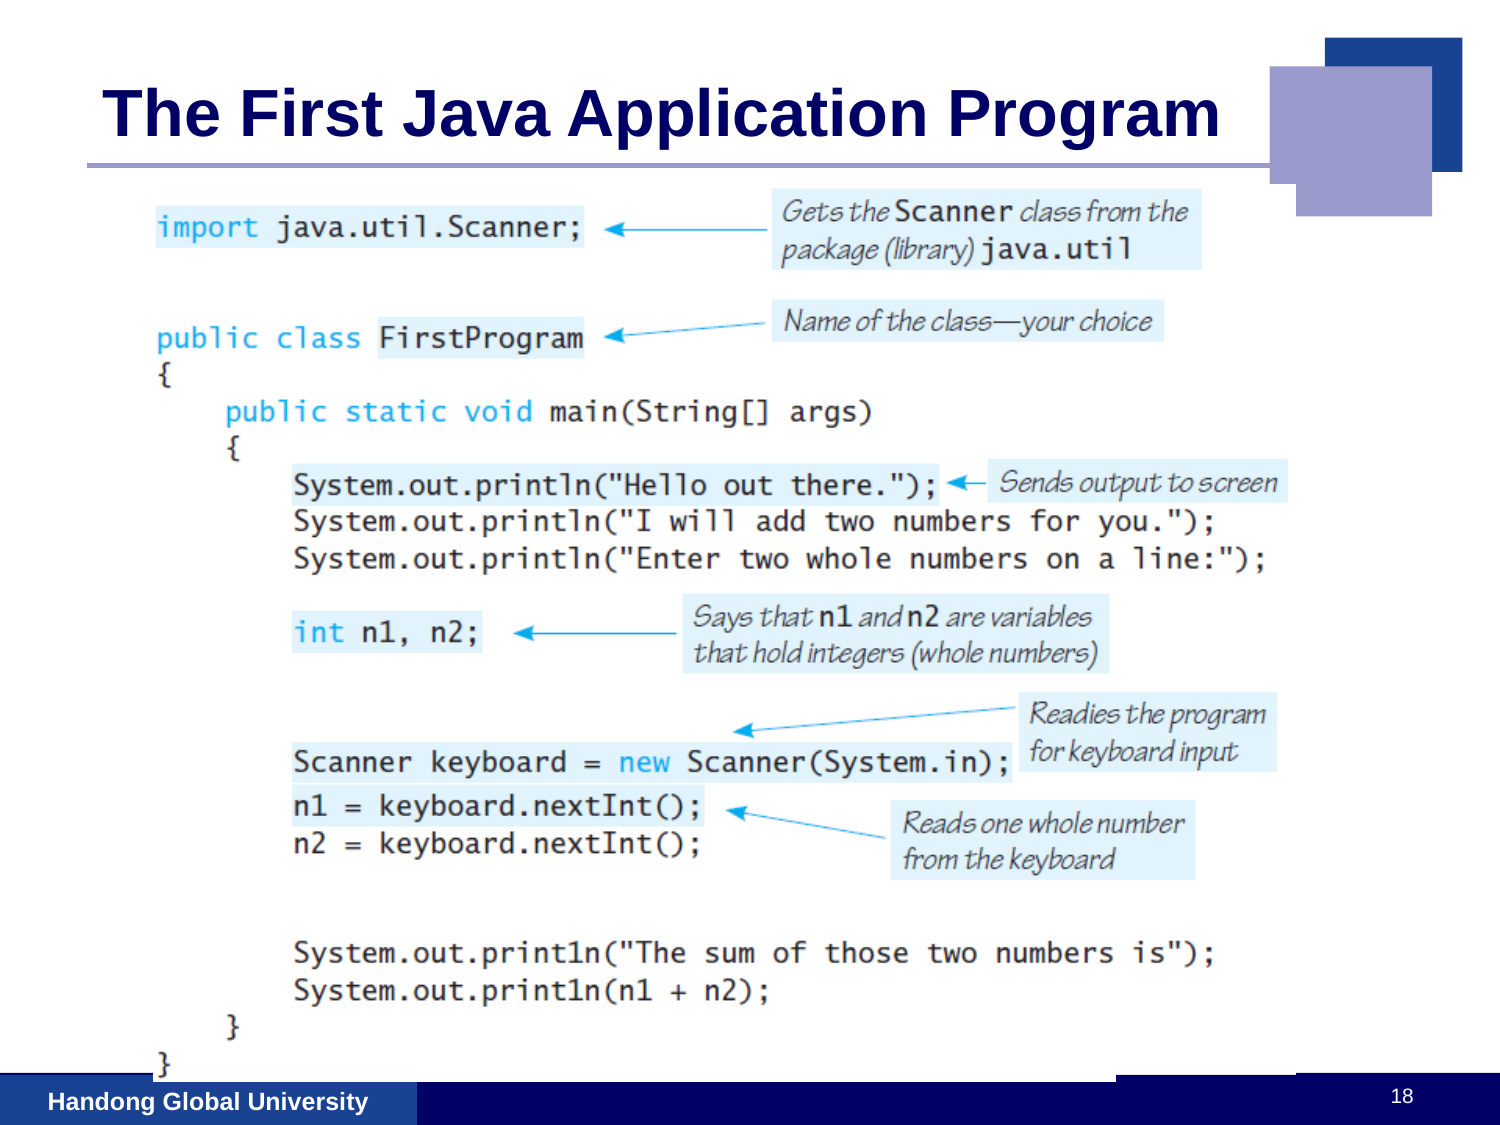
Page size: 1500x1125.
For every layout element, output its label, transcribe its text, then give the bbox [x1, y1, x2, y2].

slide_number ‹#› [1116, 1074, 1429, 1125]
title The First Java Application Program [87, 46, 1415, 172]
picture [153, 184, 1296, 1082]
